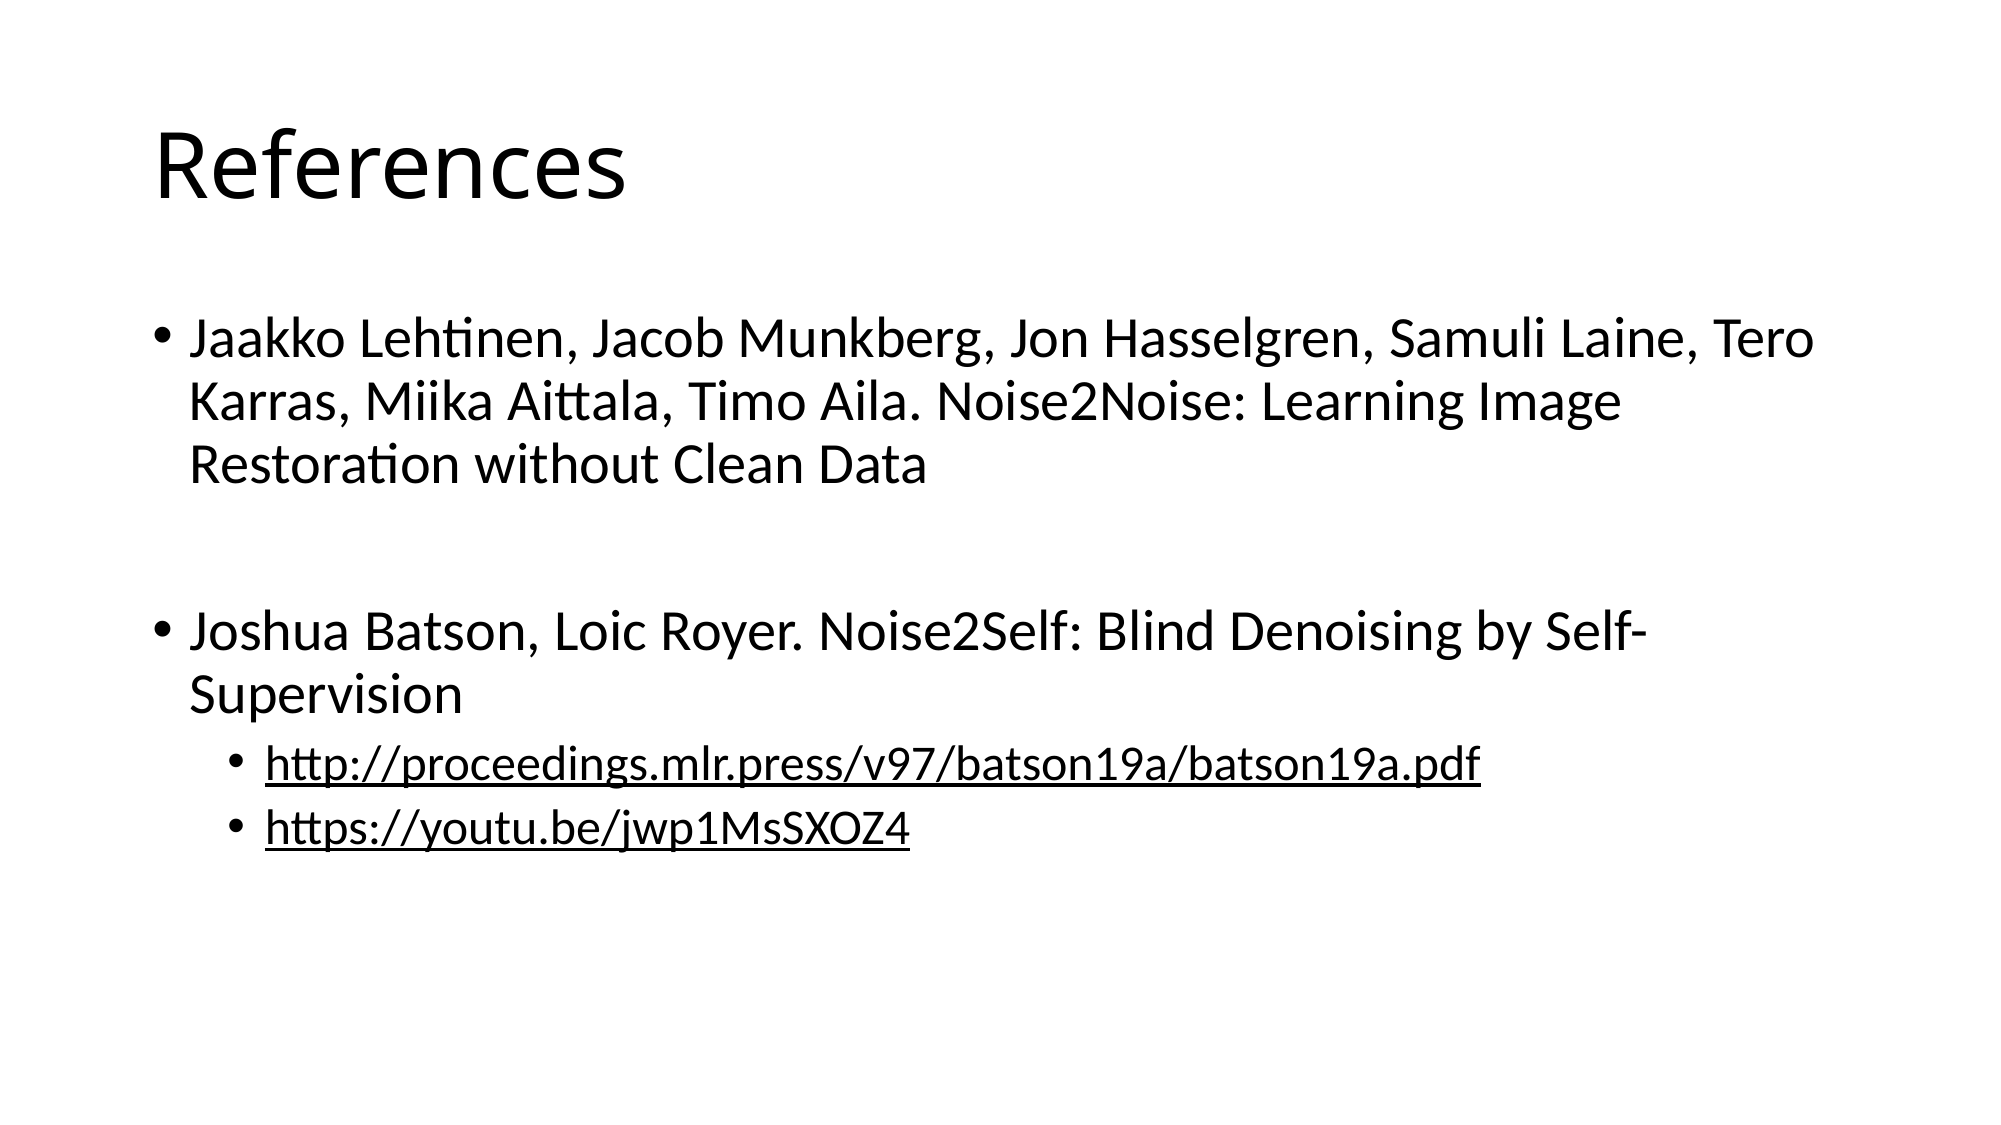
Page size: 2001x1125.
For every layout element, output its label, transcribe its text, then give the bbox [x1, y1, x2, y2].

list Jaakko Lehtinen, Jacob Munkberg, Jon Hasselgren, Samuli Laine, Tero Karras, Miika Aittala, Timo Aila. Noise2Noise: Learning Image Restoration without Clean Data Joshua Batson, Loic Royer. Noise2Self: Blind Denoising by Self-Supervision http://proceedings.mlr.press/v97/batson19a/batson19a.pdf https://youtu.be/jwp1MsSXOZ4 [137, 299, 1863, 1014]
title References [137, 59, 1863, 278]
